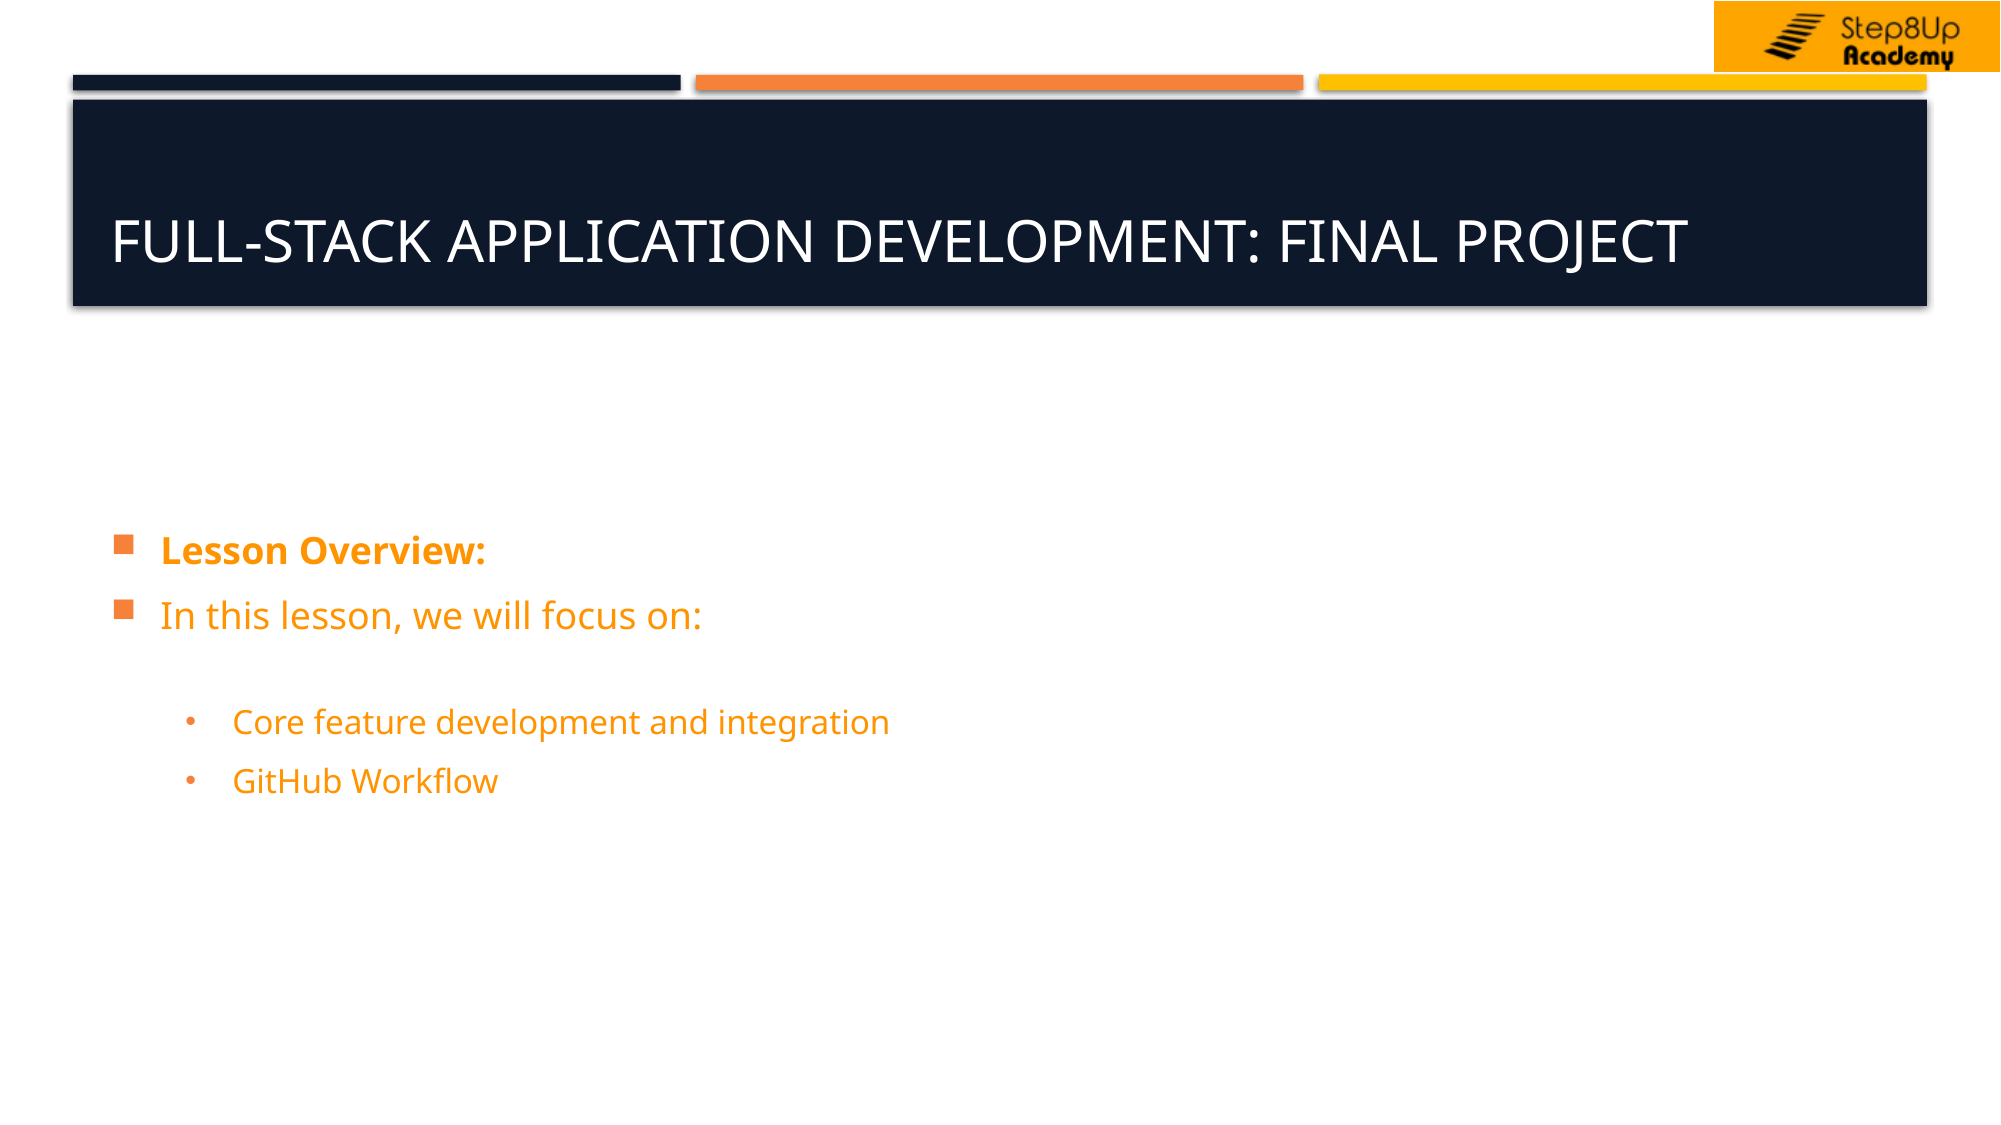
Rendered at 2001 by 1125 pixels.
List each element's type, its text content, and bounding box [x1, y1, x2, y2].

list Lesson Overview: In this lesson, we will focus on: Core feature development and integration GitHub Workflow [95, 365, 985, 962]
picture [1714, 1, 2000, 72]
title Full-Stack Application Development: FINAL PRoJECT [95, 119, 1905, 282]
